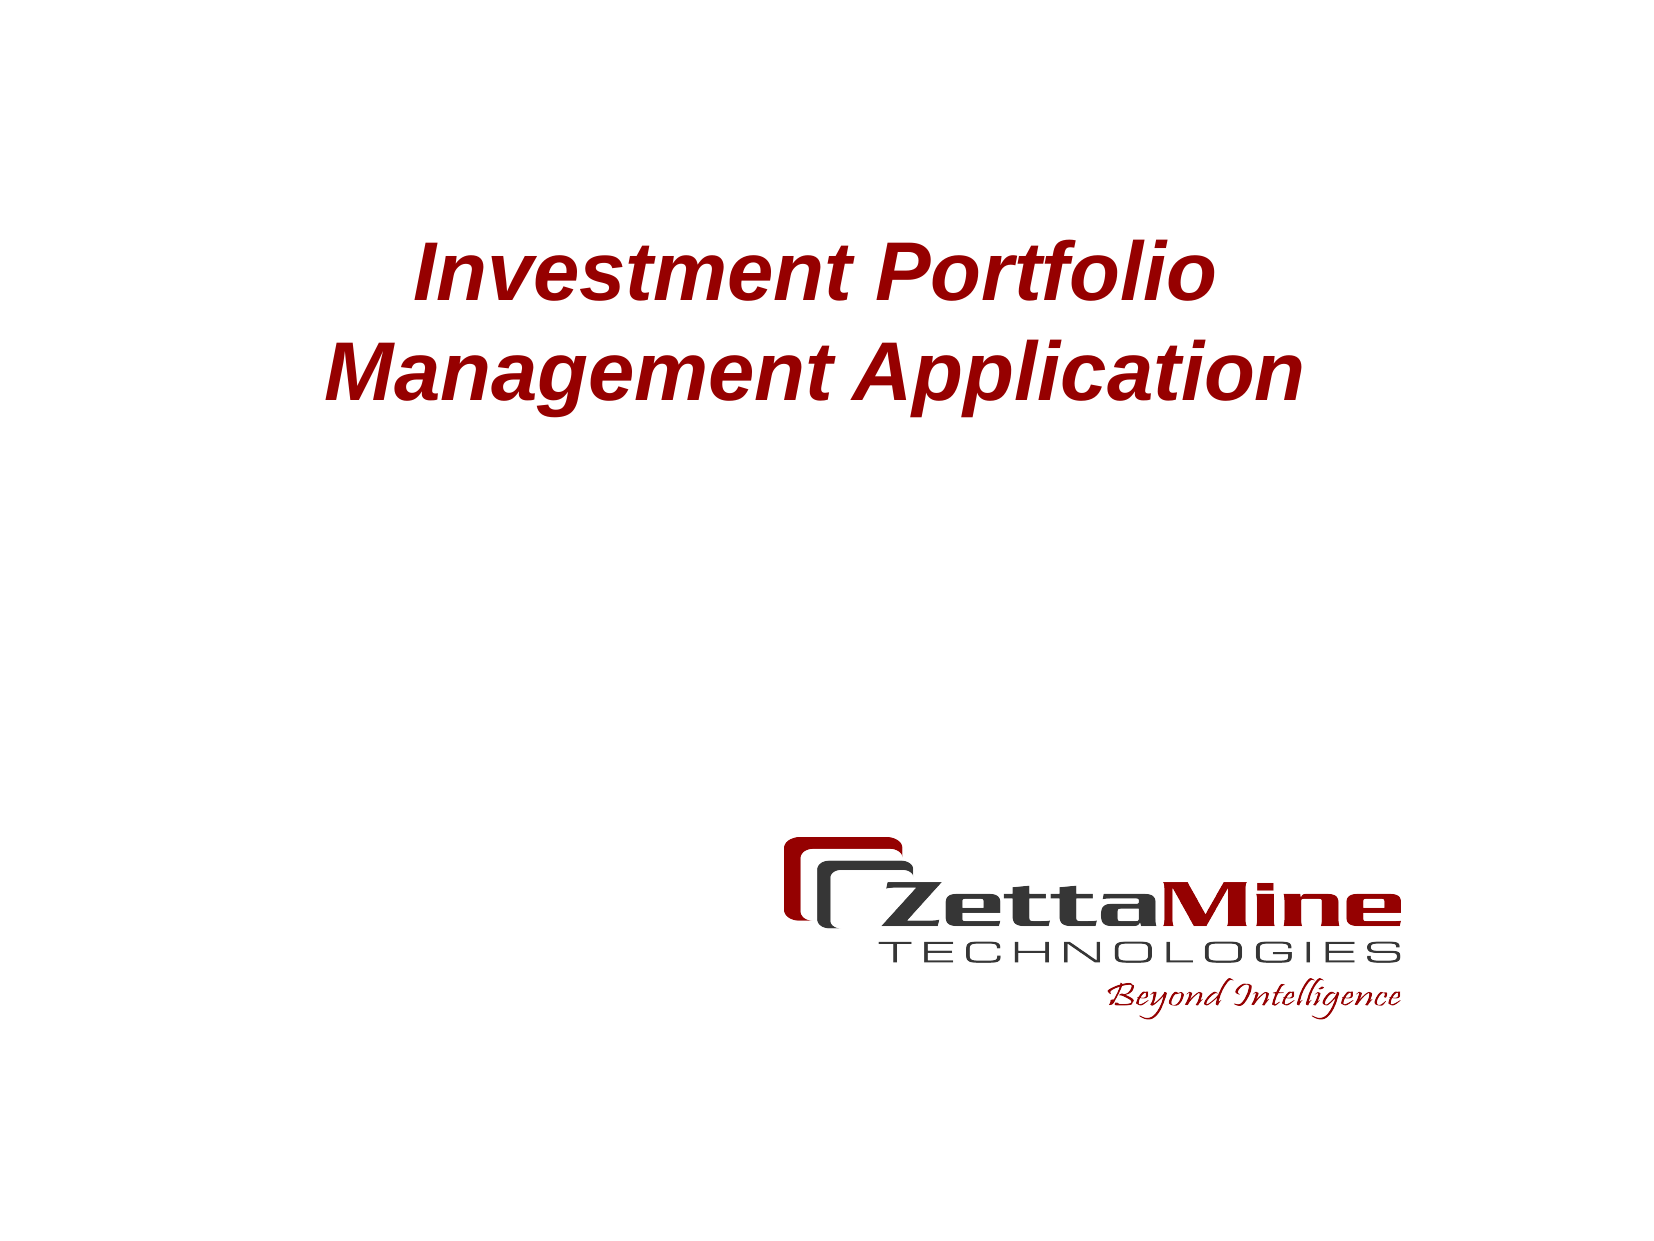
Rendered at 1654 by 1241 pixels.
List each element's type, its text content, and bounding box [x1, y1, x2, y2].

text_box Investment Portfolio Management Application [230, 209, 1401, 494]
picture [784, 837, 1401, 1021]
